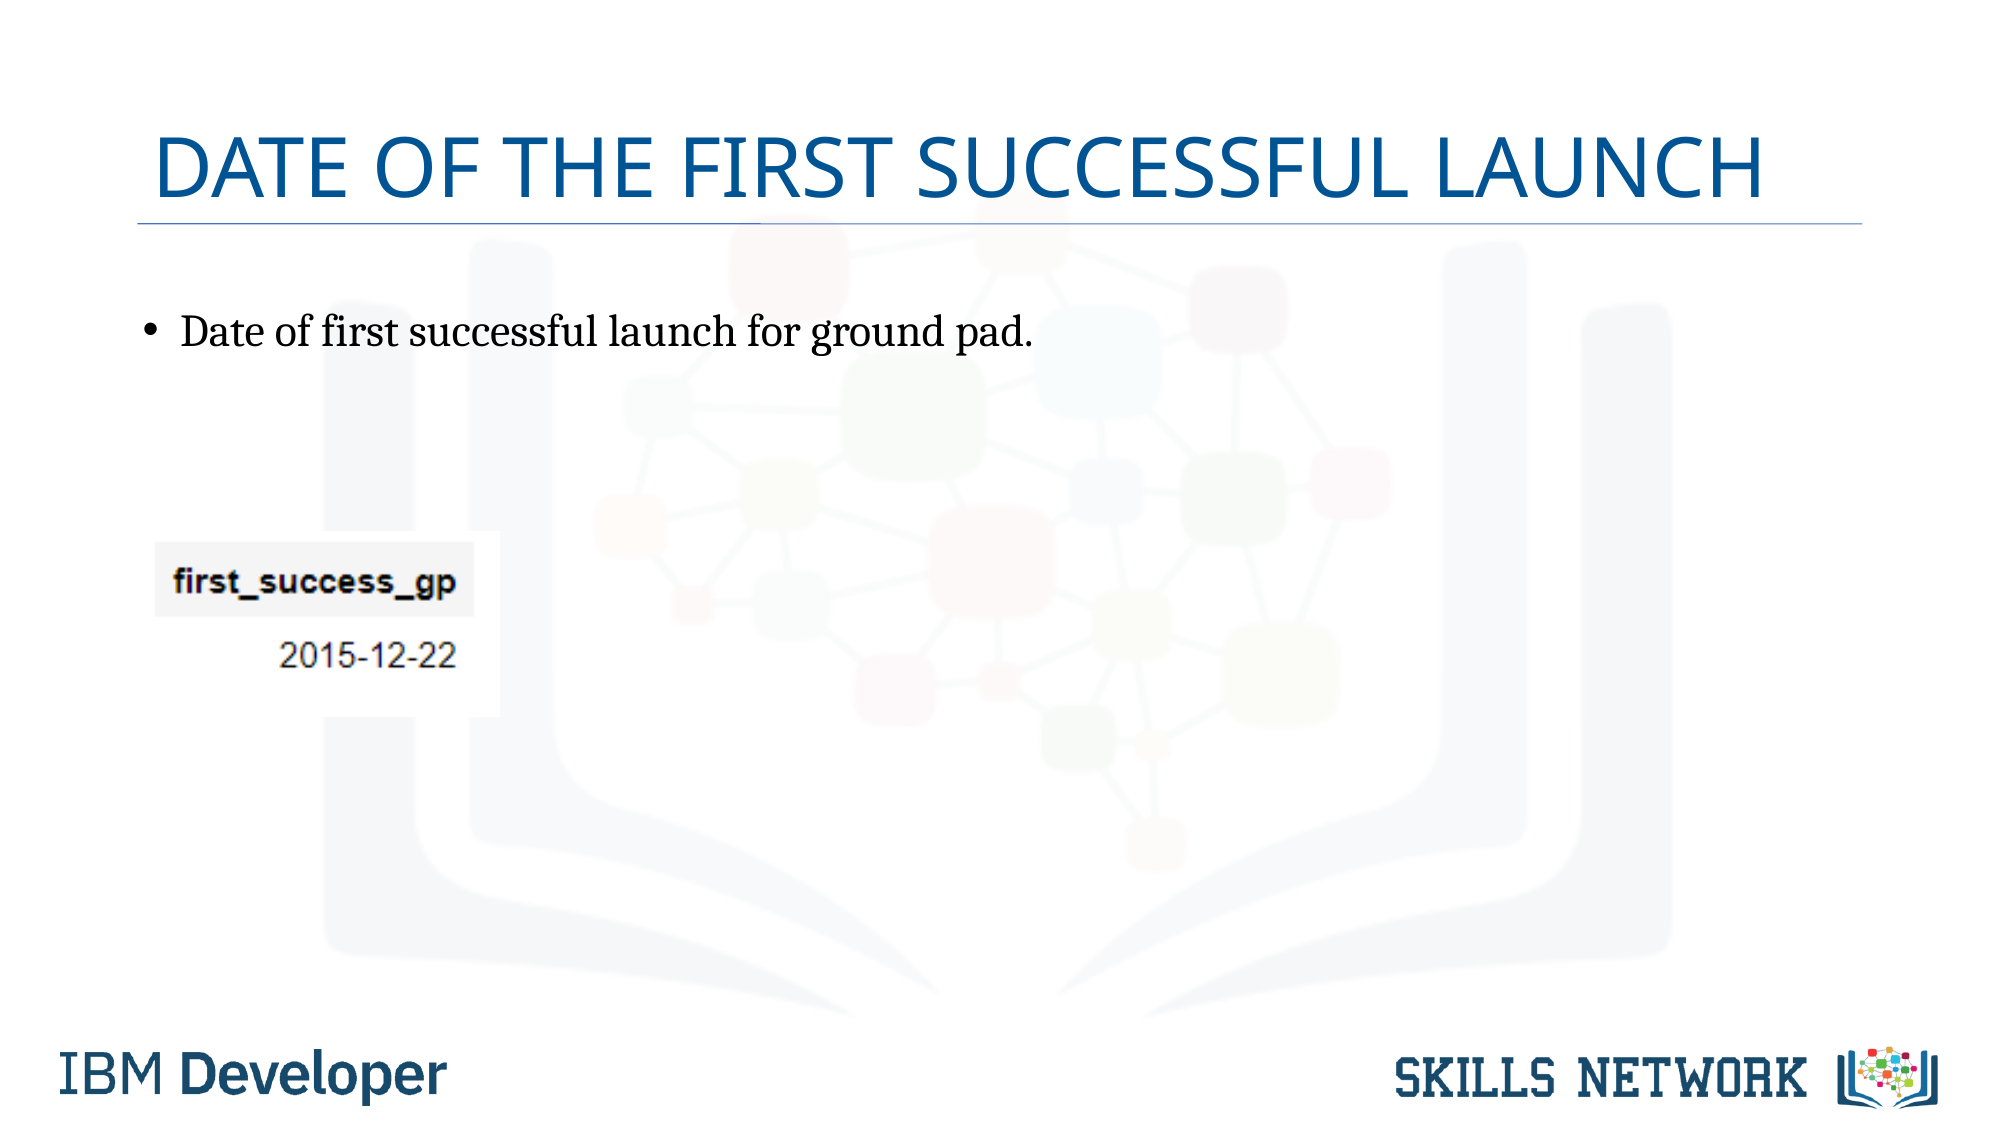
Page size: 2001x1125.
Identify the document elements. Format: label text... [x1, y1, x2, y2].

picture [55, 1045, 459, 1108]
text_box Date of first successful launch for ground pad. [127, 299, 1863, 1014]
picture [137, 531, 500, 717]
title DATE OF THE FIRST SUCCESSFUL LAUNCH [137, 59, 2000, 281]
picture [1390, 1045, 1945, 1111]
